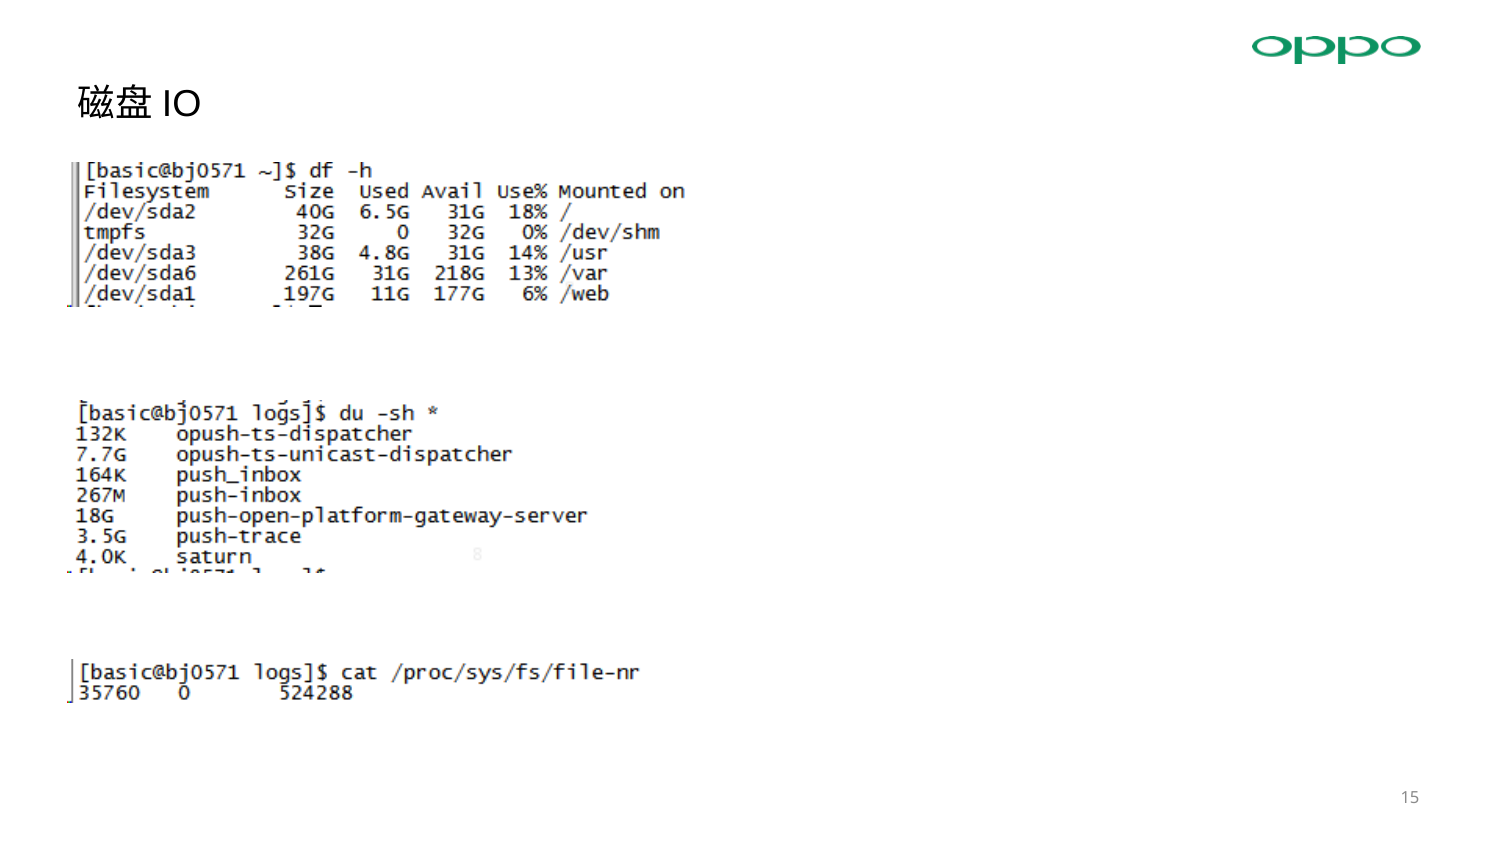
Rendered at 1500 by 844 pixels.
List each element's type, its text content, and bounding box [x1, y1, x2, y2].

picture [67, 400, 621, 573]
picture [1252, 36, 1421, 64]
text_box 磁盘IO [63, 71, 217, 131]
picture [67, 659, 662, 704]
picture [67, 162, 713, 307]
